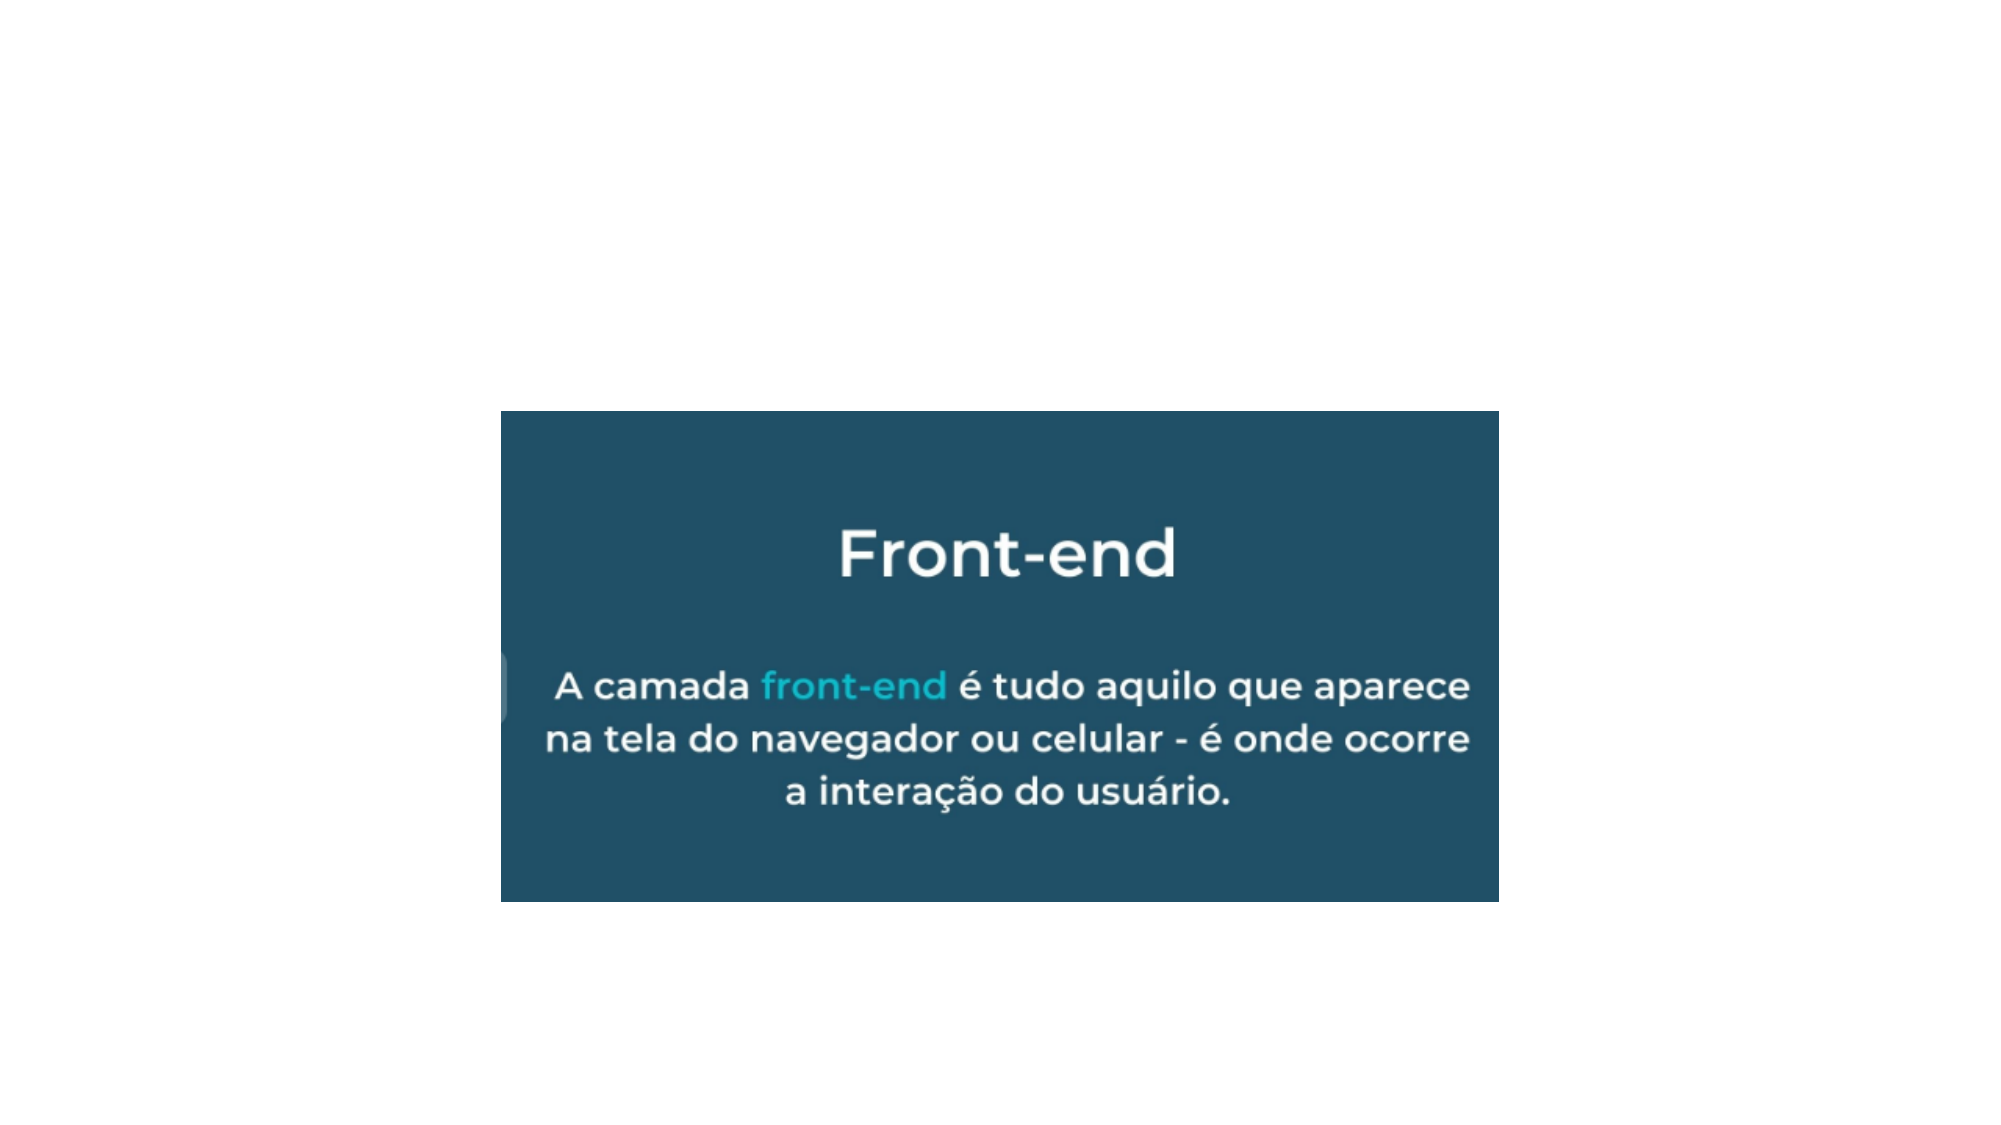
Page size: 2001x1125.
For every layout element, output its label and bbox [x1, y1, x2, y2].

list [501, 410, 1499, 902]
